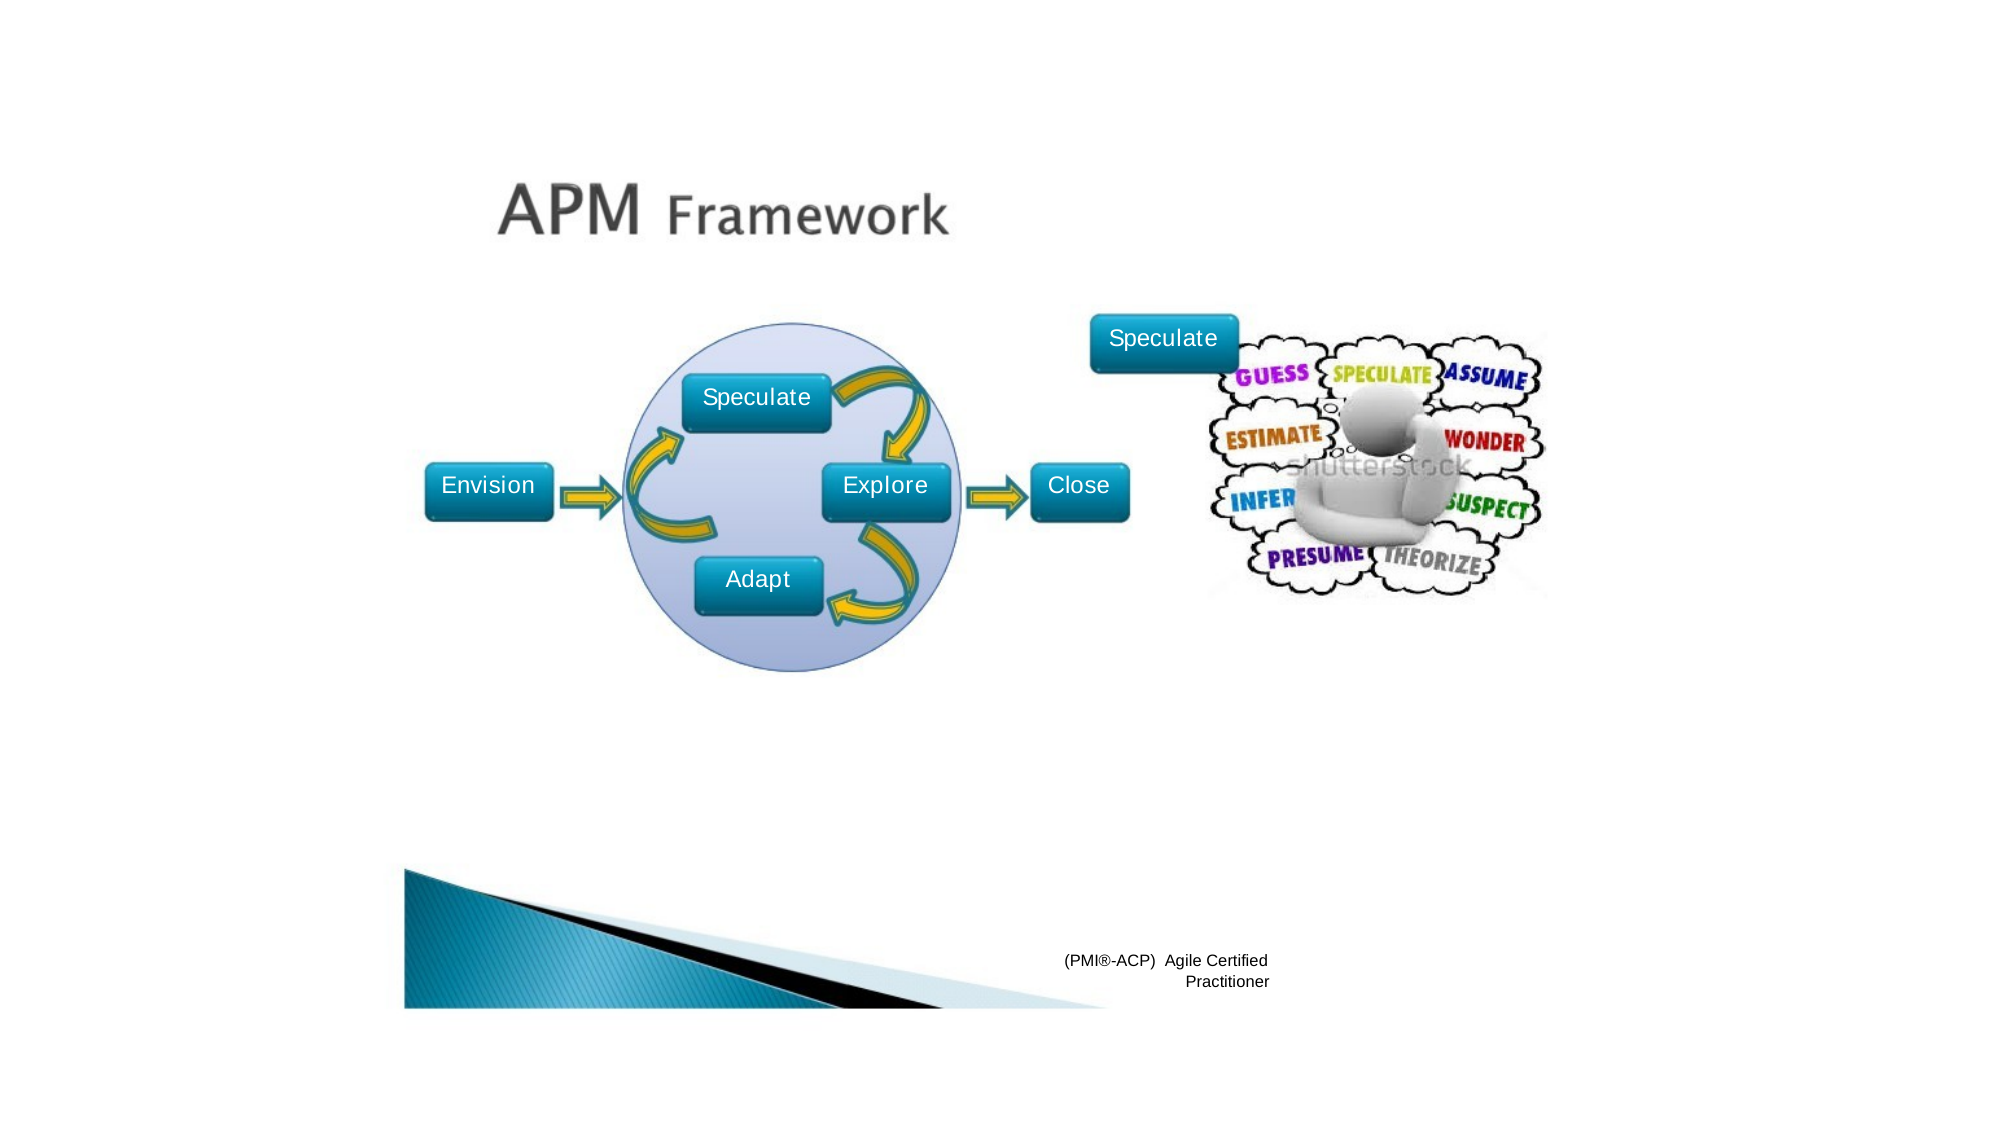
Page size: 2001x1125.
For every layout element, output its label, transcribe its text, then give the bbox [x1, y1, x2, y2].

text_box Speculate [1107, 320, 1219, 351]
text_box Adapt [723, 561, 794, 592]
text_box Speculate [700, 379, 812, 411]
text_box Close [1046, 467, 1112, 498]
text_box [345, 56, 1655, 1067]
text_box Envision [439, 467, 537, 498]
text_box (PMI®-ACP) Agile Certified Practitioner [1062, 950, 1272, 991]
text_box Explore [841, 467, 931, 498]
